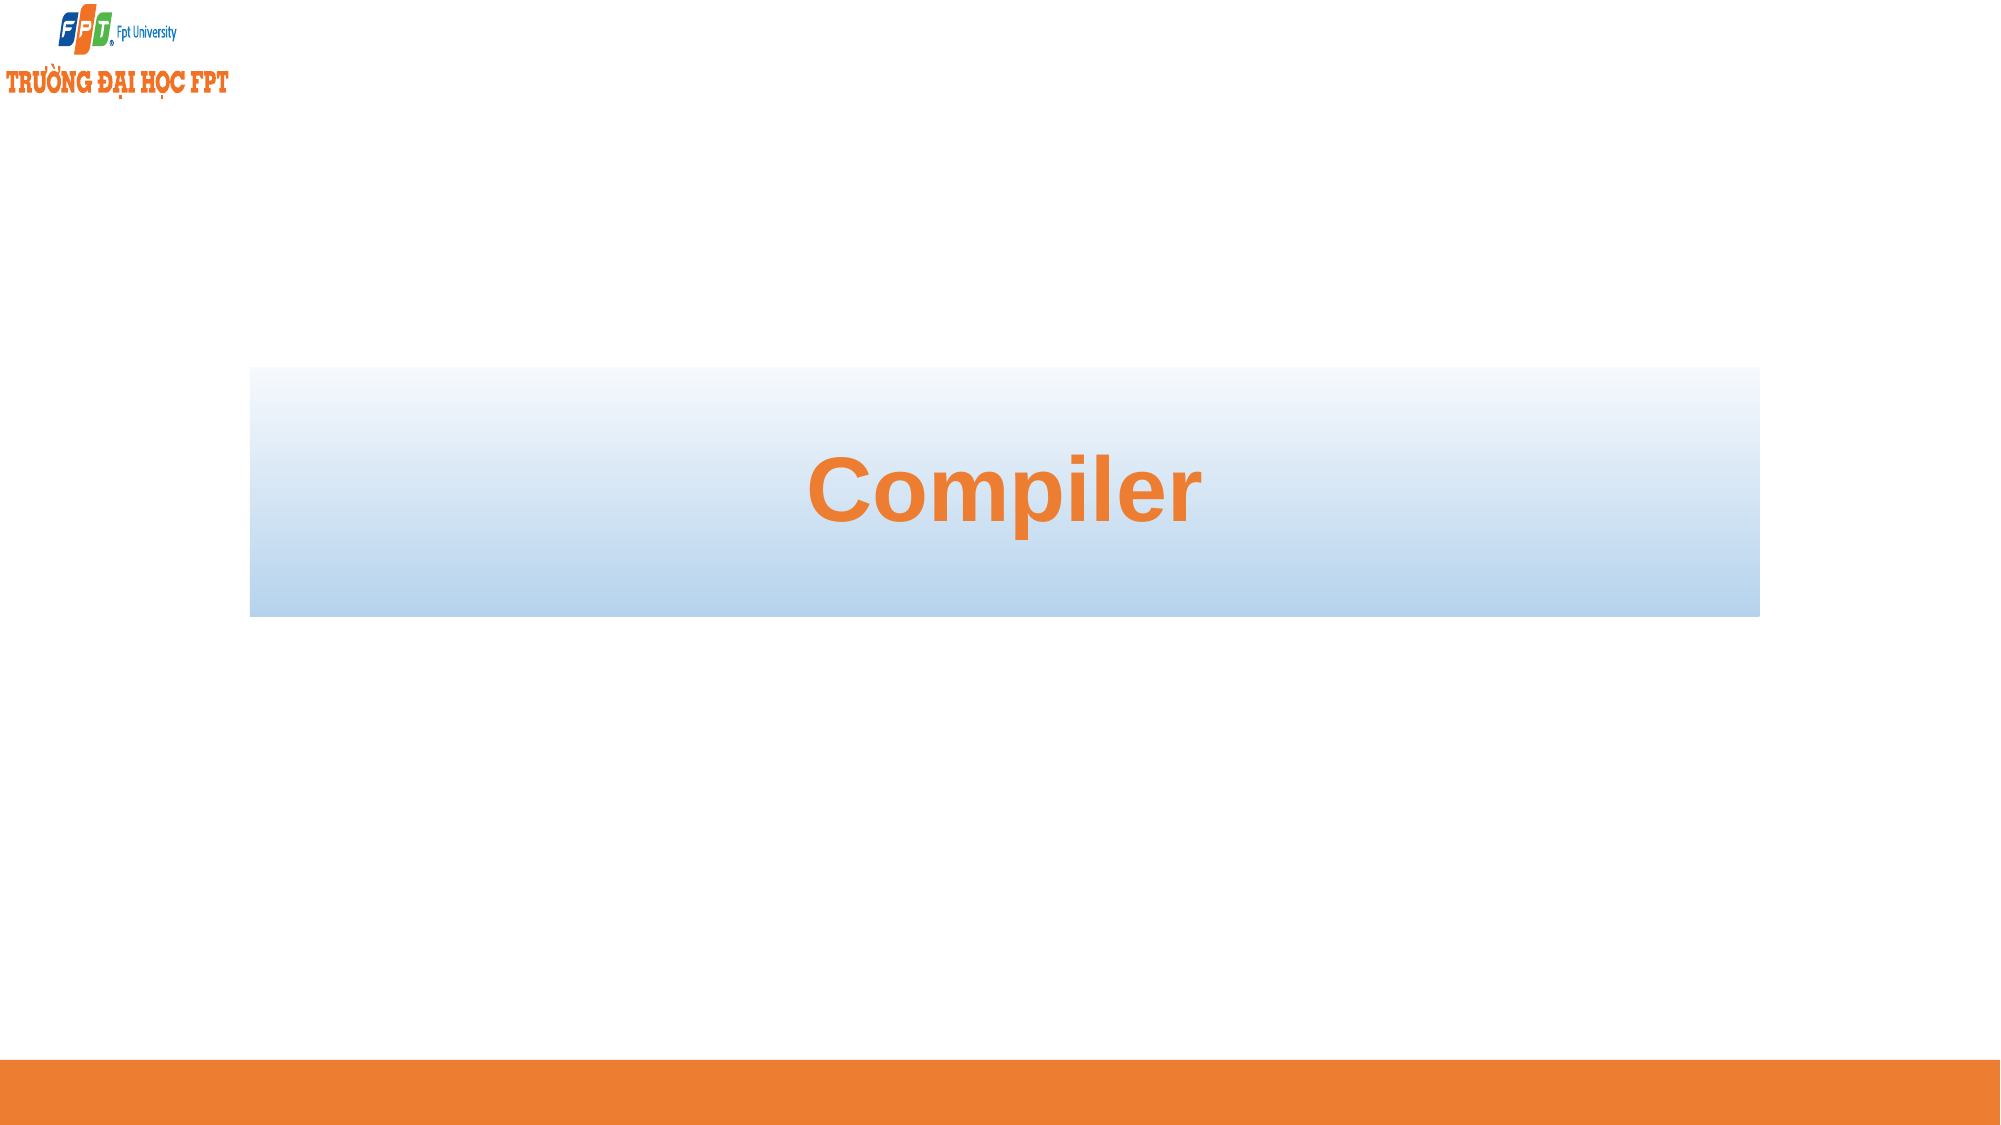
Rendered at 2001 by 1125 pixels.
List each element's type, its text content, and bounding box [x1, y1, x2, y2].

title Compiler [249, 367, 1760, 617]
